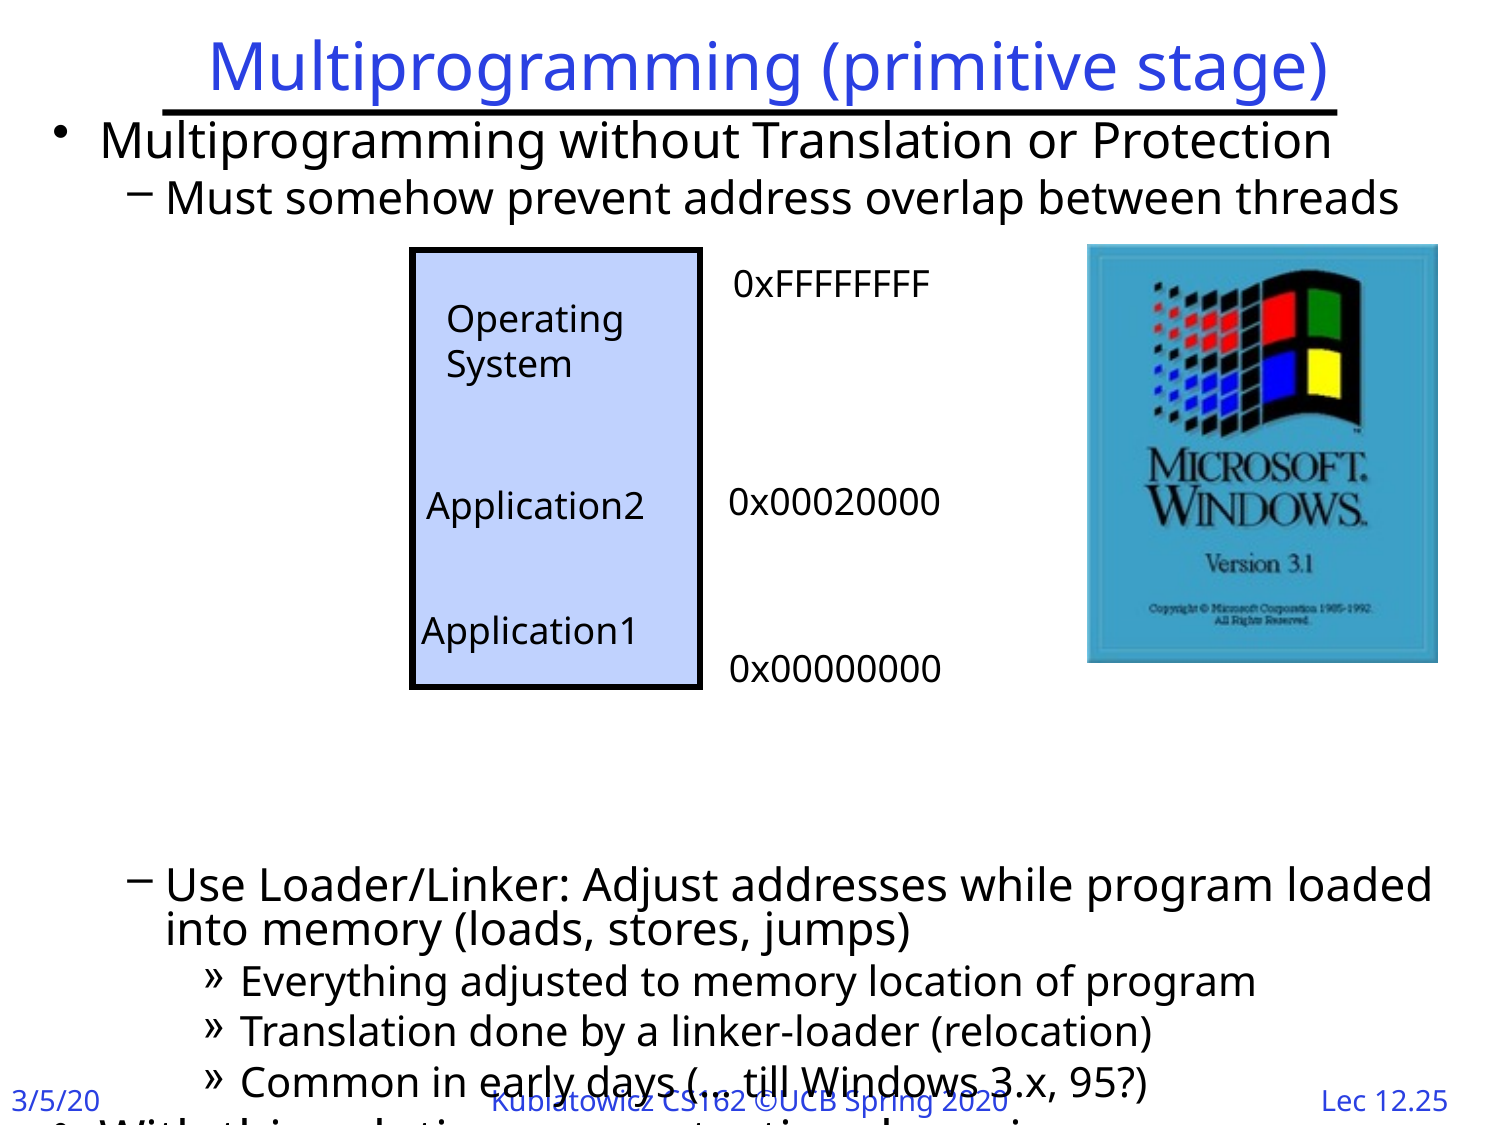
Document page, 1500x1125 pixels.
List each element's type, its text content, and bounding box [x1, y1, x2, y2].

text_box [412, 249, 946, 698]
title Multiprogramming (primitive stage) [75, 24, 1463, 112]
picture [1087, 244, 1438, 663]
list Multiprogramming without Translation or Protection Must somehow prevent address overlap between threads Use Loader/Linker: Adjust addresses while program loaded into memory (loads, stores, jumps) Everything adjusted to memory location of program Translation done by a linker-loader (relocation) Common in early days (… till Windows 3.x, 95?) With this solution, no protection: bugs in any program can cause other programs to crash or even the OS [37, 112, 1475, 1088]
